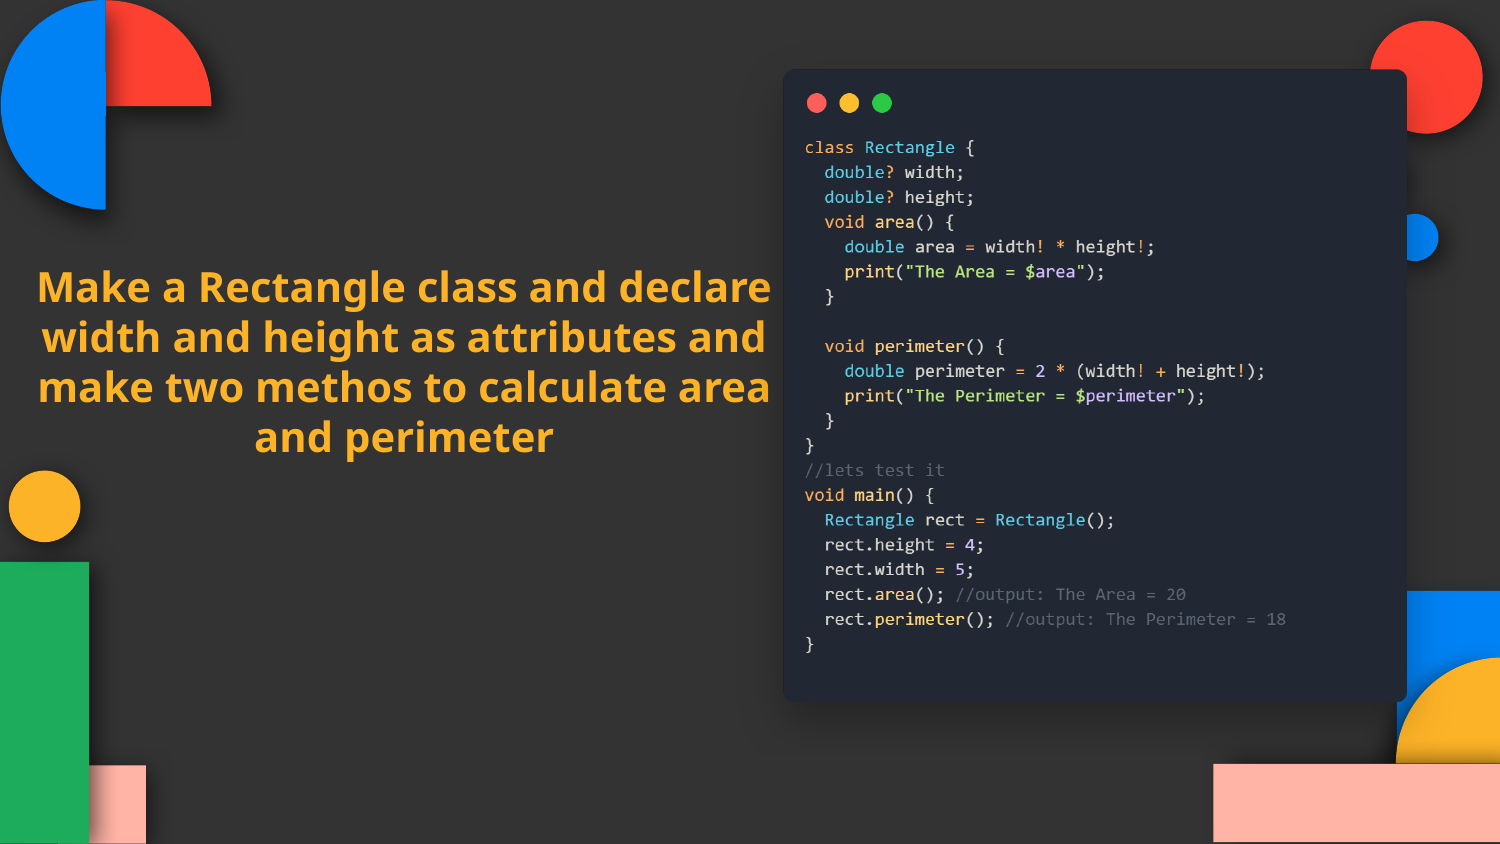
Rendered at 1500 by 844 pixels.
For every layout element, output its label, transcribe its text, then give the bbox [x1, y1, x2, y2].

picture [730, 17, 1459, 754]
text_box Make a Rectangle class and declare width and height as attributes and make two methos to calculate area and perimeter [0, 203, 725, 519]
